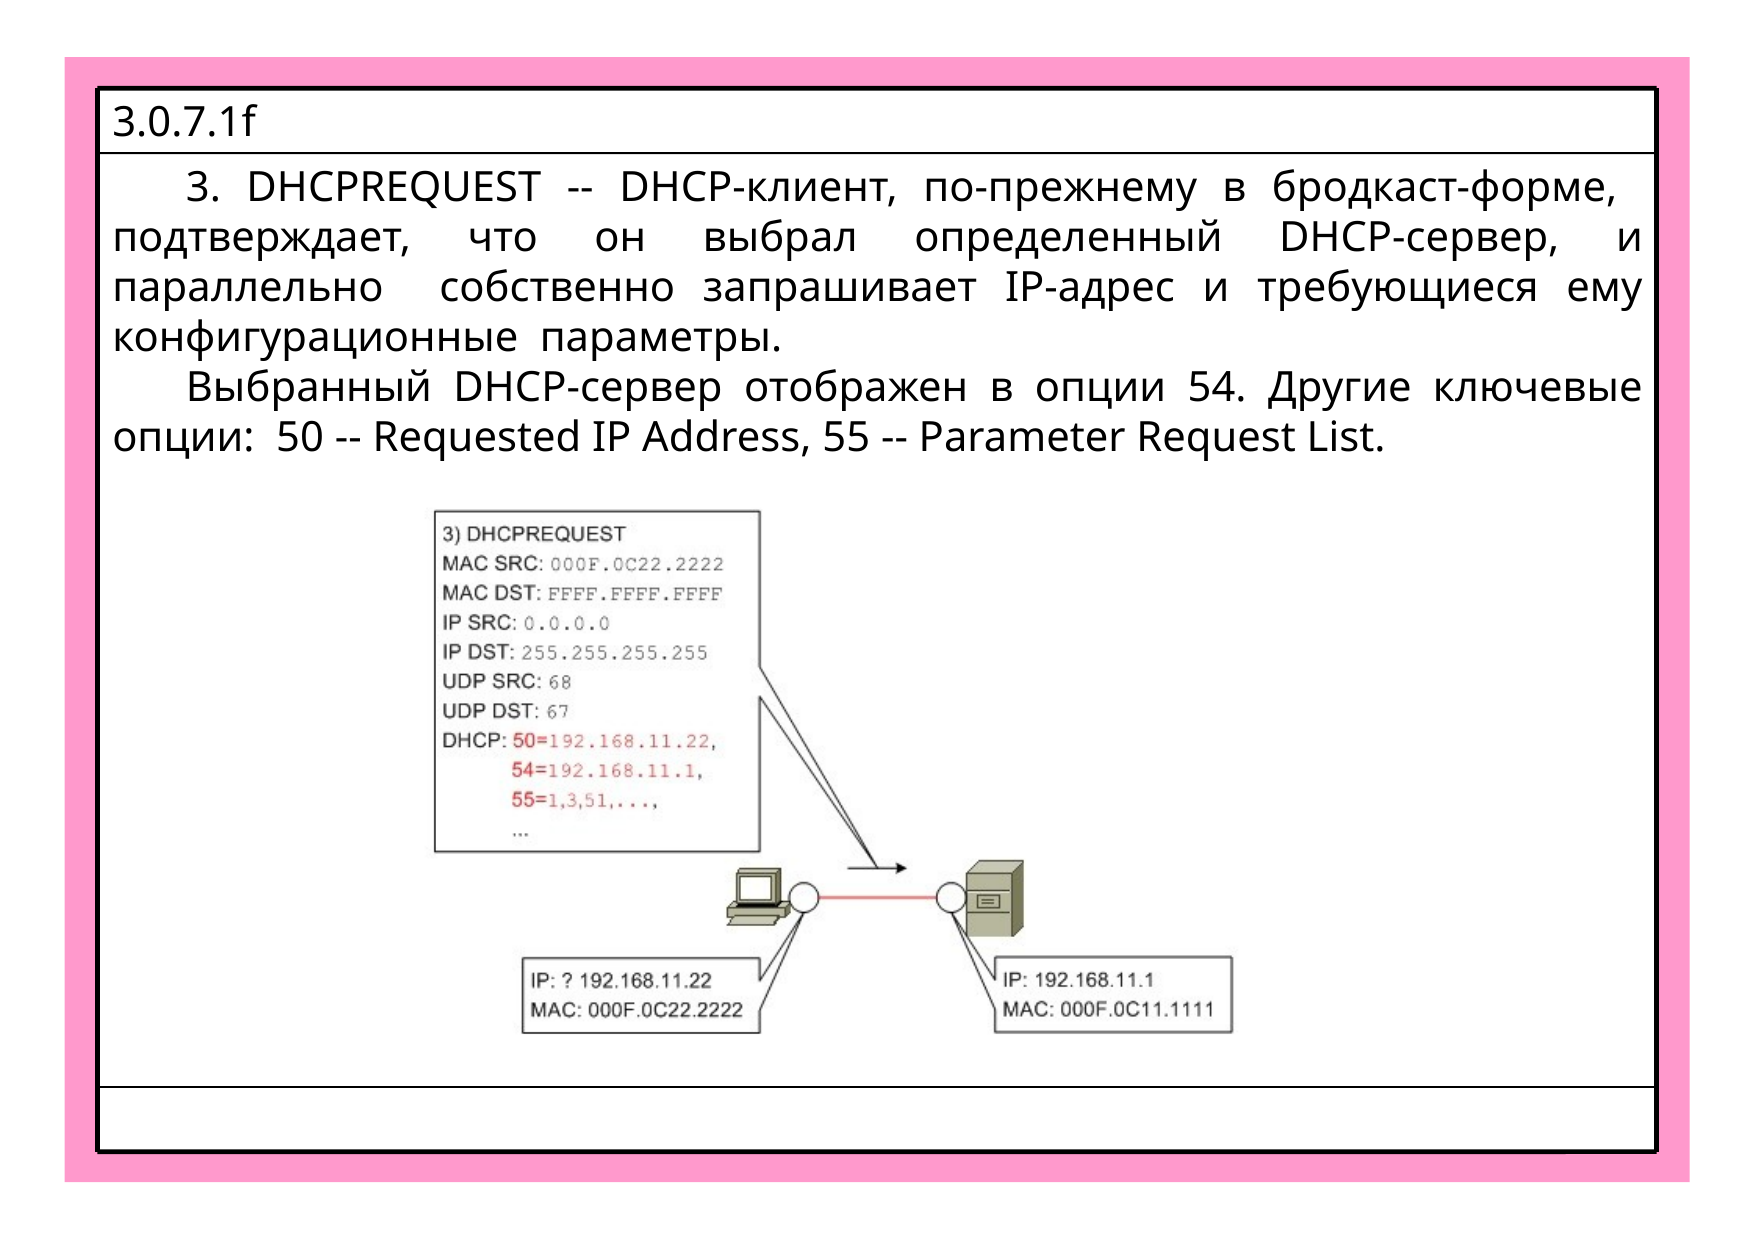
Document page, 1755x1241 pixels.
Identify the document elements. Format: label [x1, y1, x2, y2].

text_box [94, 85, 1660, 1155]
text_box [64, 56, 1690, 1183]
